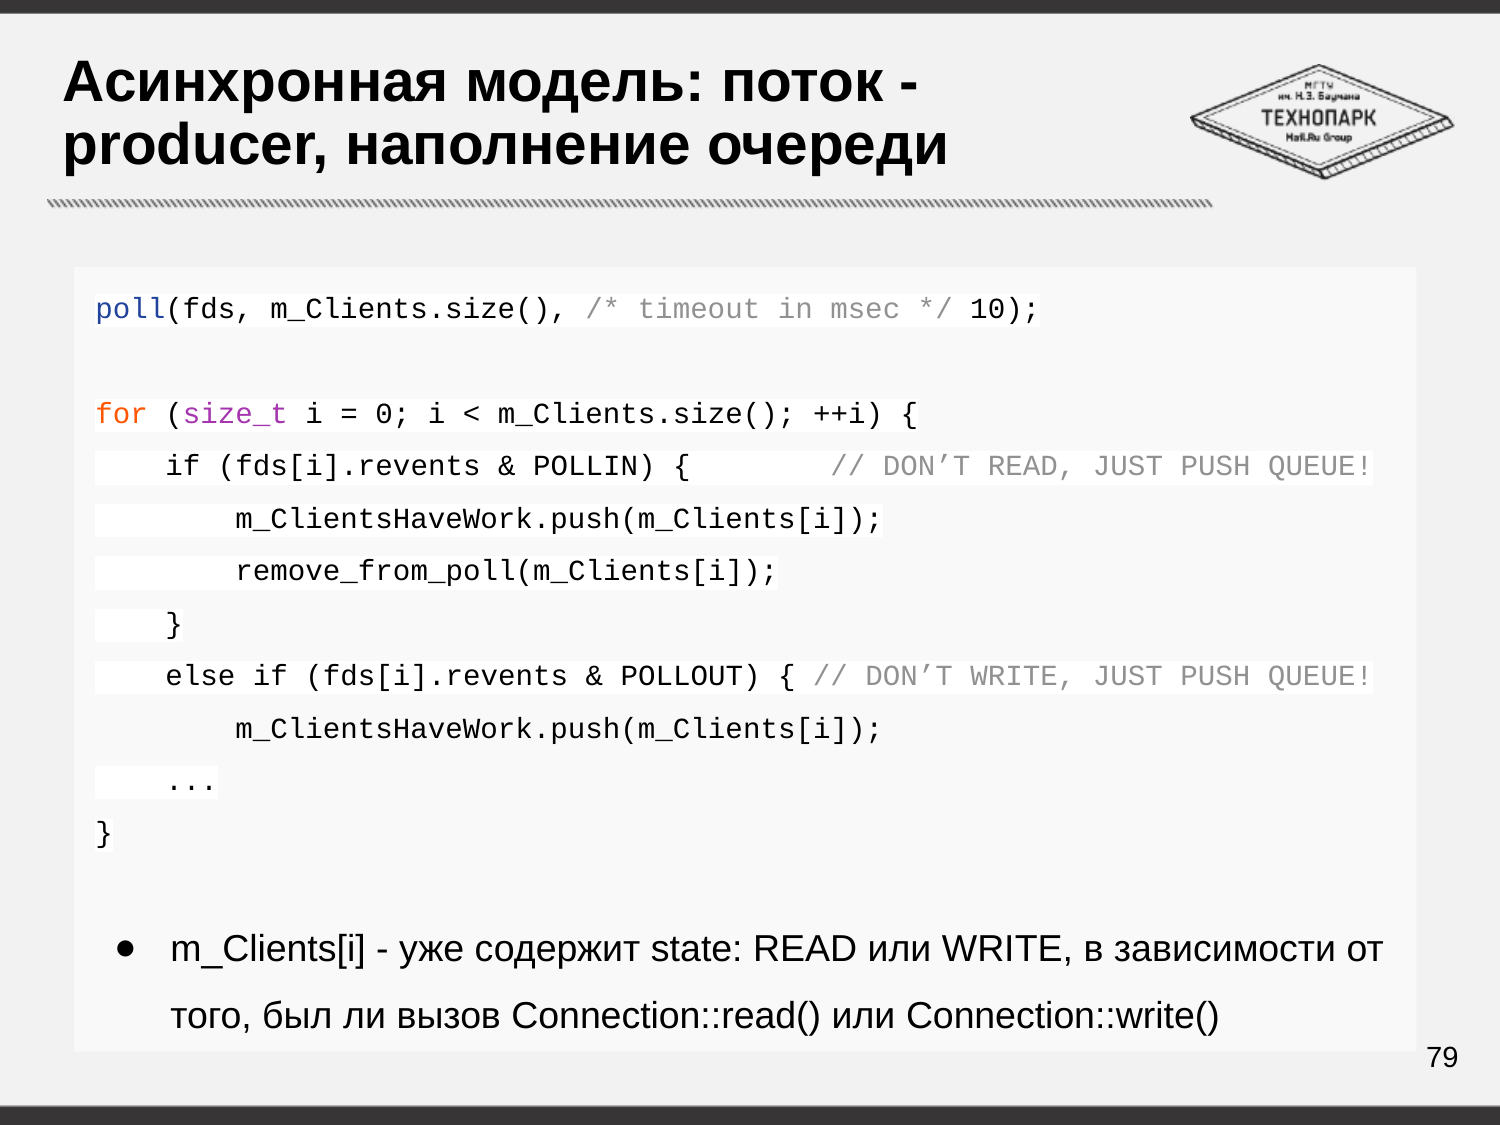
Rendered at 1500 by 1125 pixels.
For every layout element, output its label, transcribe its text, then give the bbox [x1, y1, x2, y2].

picture [0, 0, 1500, 1125]
list poll(fds, m_Clients.size(), /* timeout in msec */ 10); for (size_t i = 0; i < m_Clients.size(); ++i) { if (fds[i].revents & POLLIN) { // DON’T READ, JUST PUSH QUEUE! m_ClientsHaveWork.push(m_Clients[i]); remove_from_poll(m_Clients[i]); } else if (fds[i].revents & POLLOUT) { // DON’T WRITE, JUST PUSH QUEUE! m_ClientsHaveWork.push(m_Clients[i]); ... } m_Clients[i] - уже содержит state: READ или WRITE, в зависимости от того, был ли вызов Connection::read() или Connection::write() [80, 264, 1438, 1075]
slide_number 79 [1136, 1025, 1474, 1086]
title Асинхронная модель: поток - producer, наполнение очереди [47, 42, 1191, 185]
